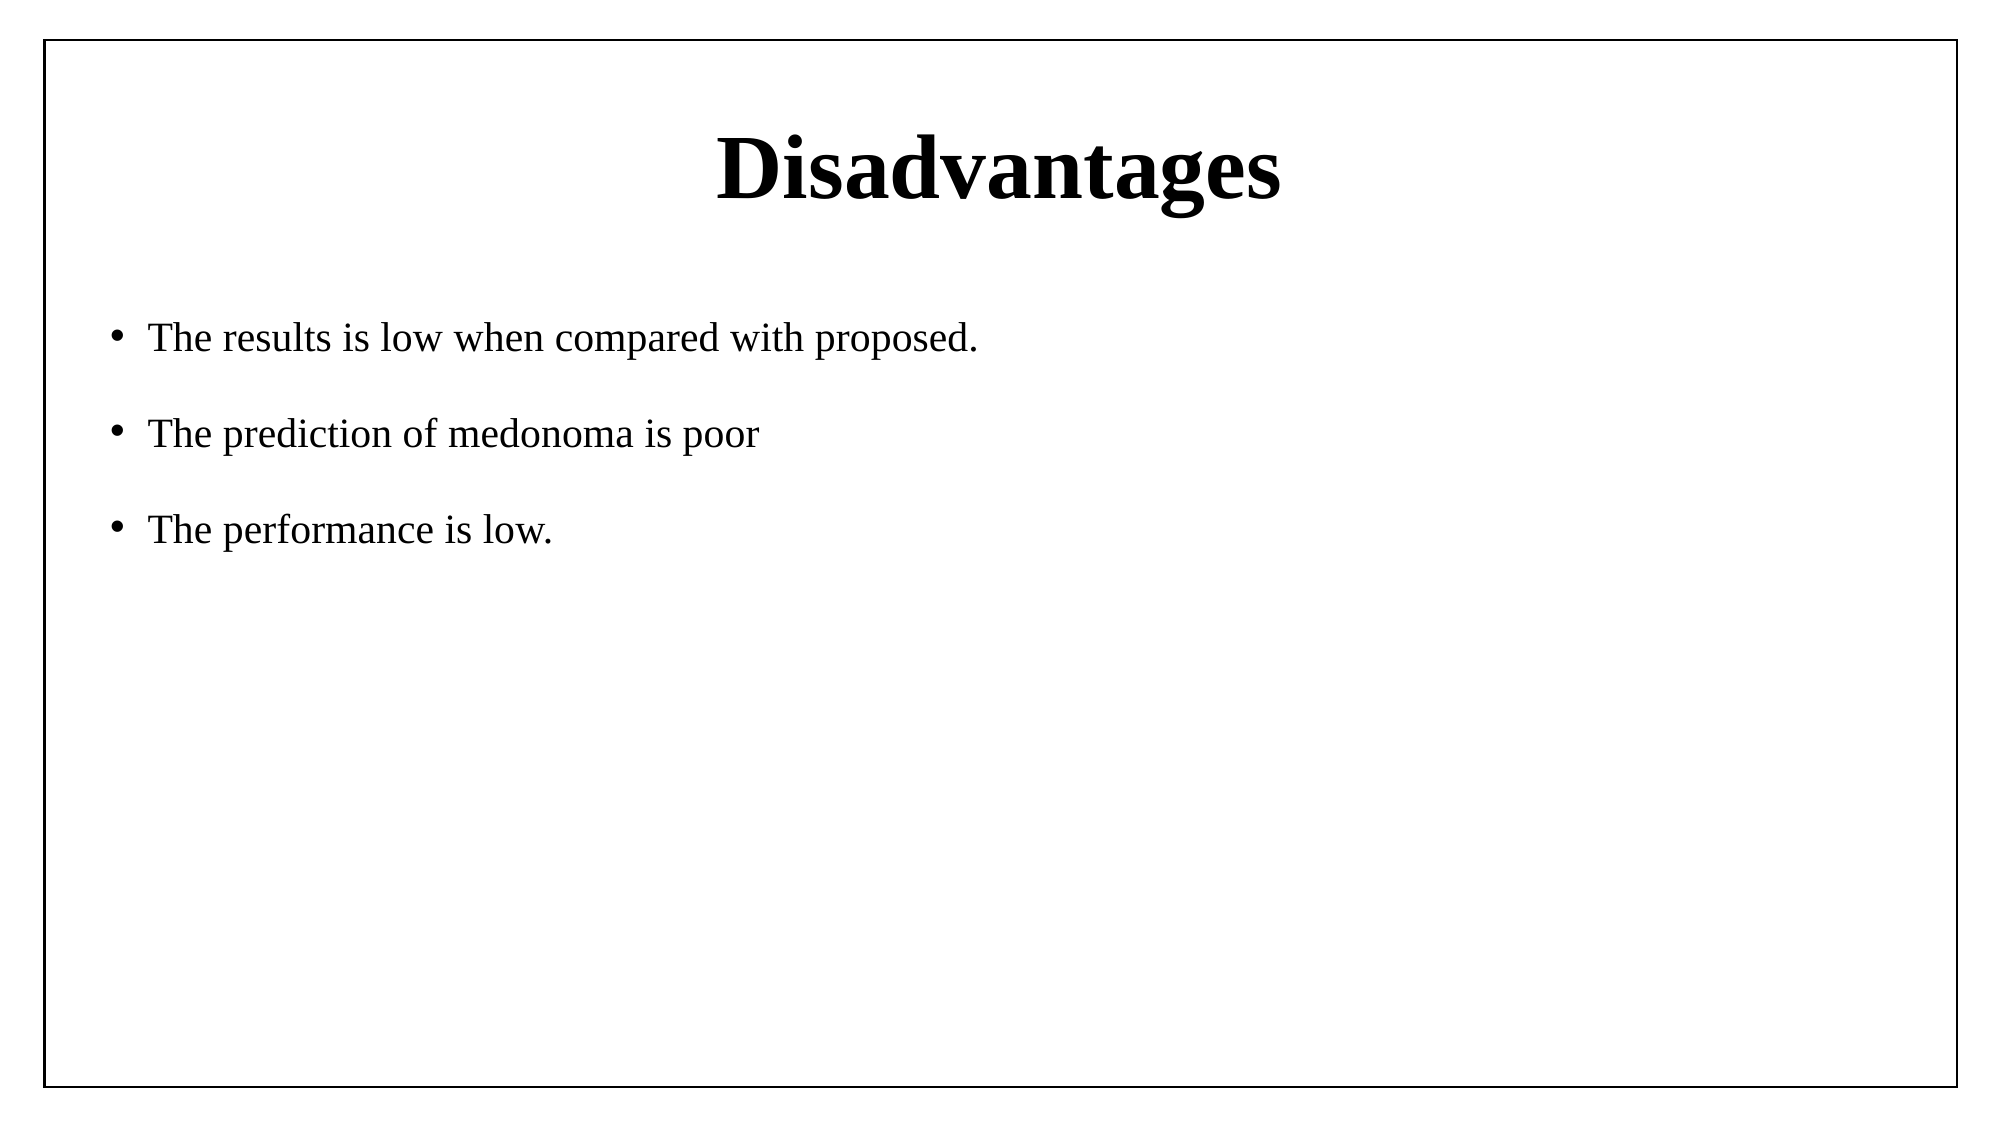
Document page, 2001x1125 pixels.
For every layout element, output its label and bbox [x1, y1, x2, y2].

text_box [43, 39, 1958, 1088]
